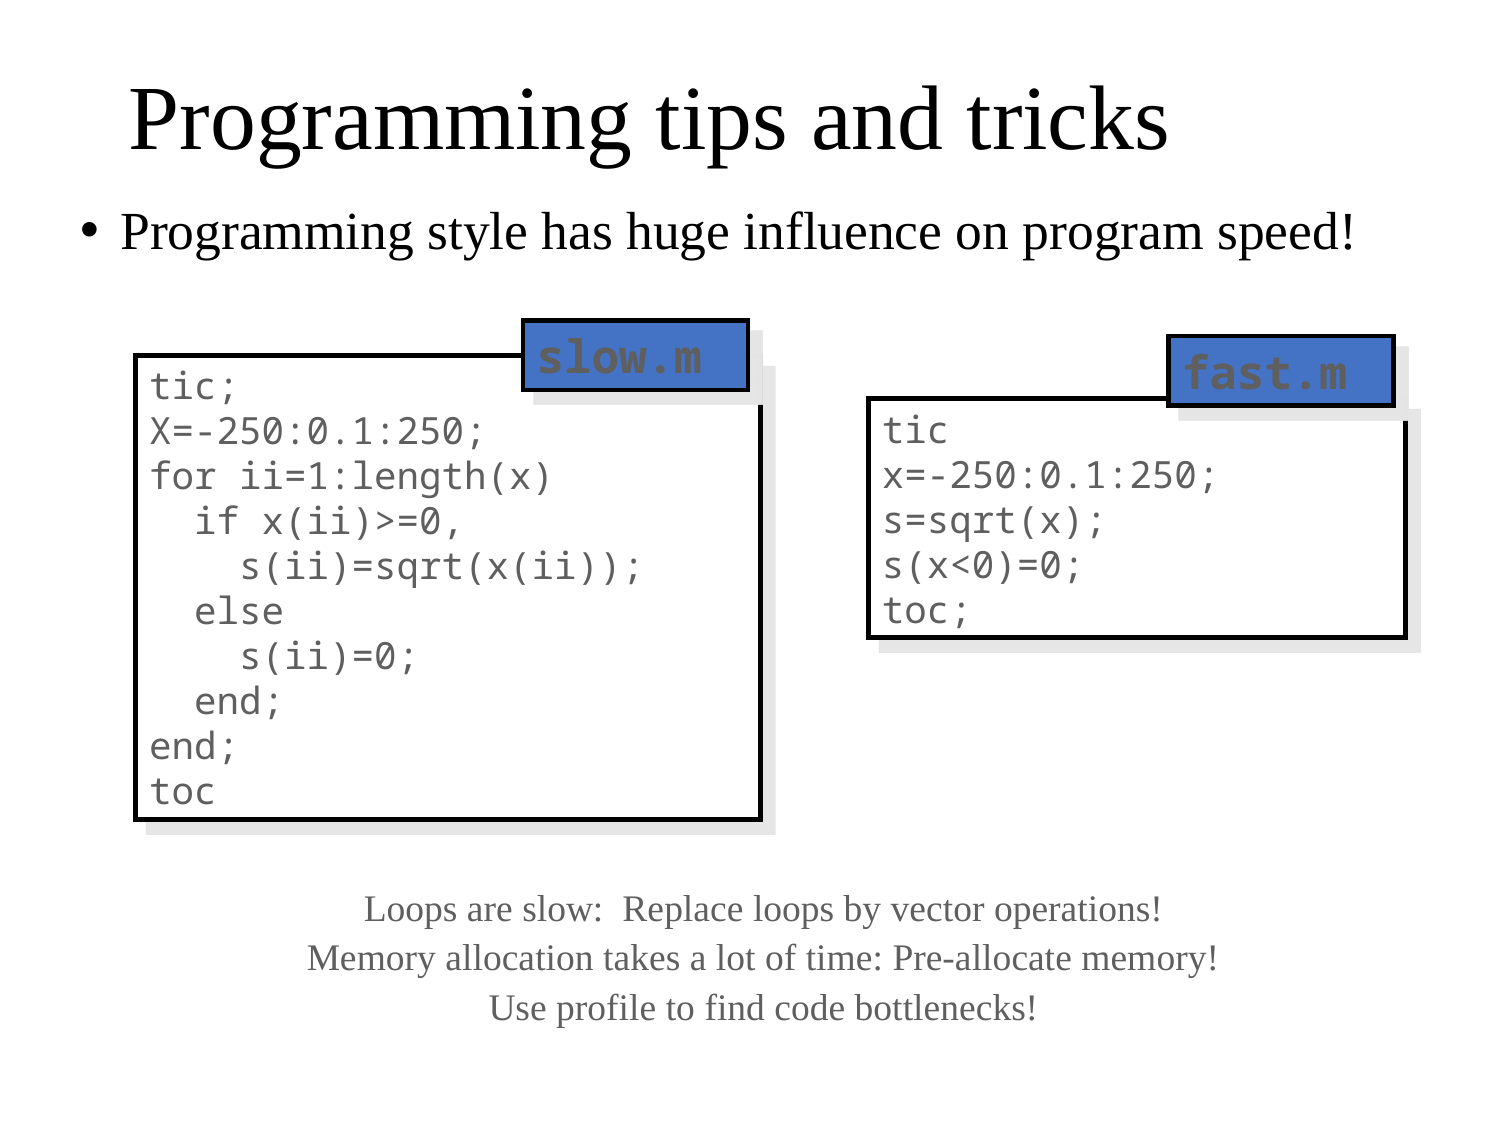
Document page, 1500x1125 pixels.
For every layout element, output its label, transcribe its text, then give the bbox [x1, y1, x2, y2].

text_box fast.m [1168, 336, 1394, 406]
title Programming tips and tricks [113, 53, 1408, 187]
text_box slow.m [522, 320, 748, 391]
text_box Loops are slow: Replace loops by vector operations! Memory allocation takes a lot of time: Pre-allocate memory! Use profile to find code bottlenecks! [113, 886, 1414, 1035]
list Programming style has huge influence on program speed! [64, 195, 1378, 283]
text_box tic x=-250:0.1:250; s=sqrt(x); s(x<0)=0; toc; [868, 398, 1406, 638]
text_box tic; X=-250:0.1:250; for ii=1:length(x) if x(ii)>=0, s(ii)=sqrt(x(ii)); else s(ii)=0; end; end; toc [135, 355, 761, 820]
